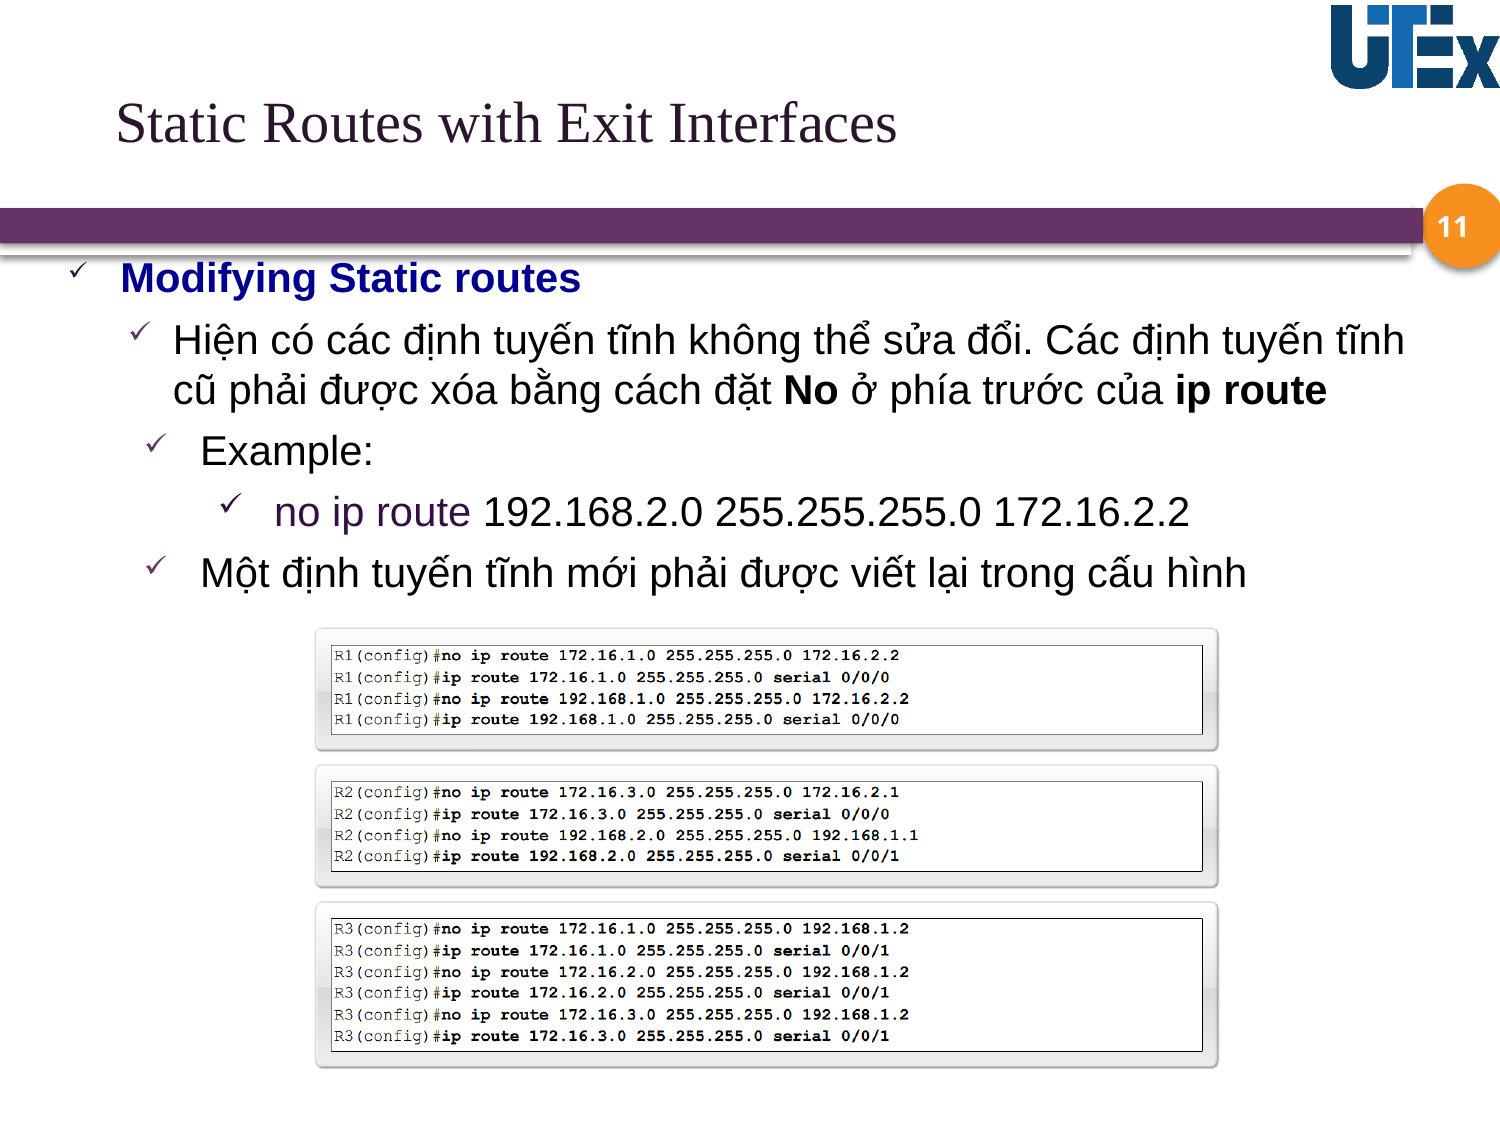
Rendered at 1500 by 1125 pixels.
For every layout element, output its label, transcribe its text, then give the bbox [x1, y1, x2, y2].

slide_number 11 [1409, 208, 1497, 249]
picture [308, 621, 1223, 1072]
title Static Routes with Exit Interfaces [100, 37, 1438, 200]
list Modifying Static routes Hiện có các định tuyến tĩnh không thể sửa đổi. Các định tuyến tĩnh cũ phải được xóa bằng cách đặt No ở phía trước của ip route Example: no ip route 192.168.2.0 255.255.255.0 172.16.2.2 Một định tuyến tĩnh mới phải được viết lại trong cấu hình [53, 243, 1447, 1038]
picture [1331, 5, 1500, 89]
